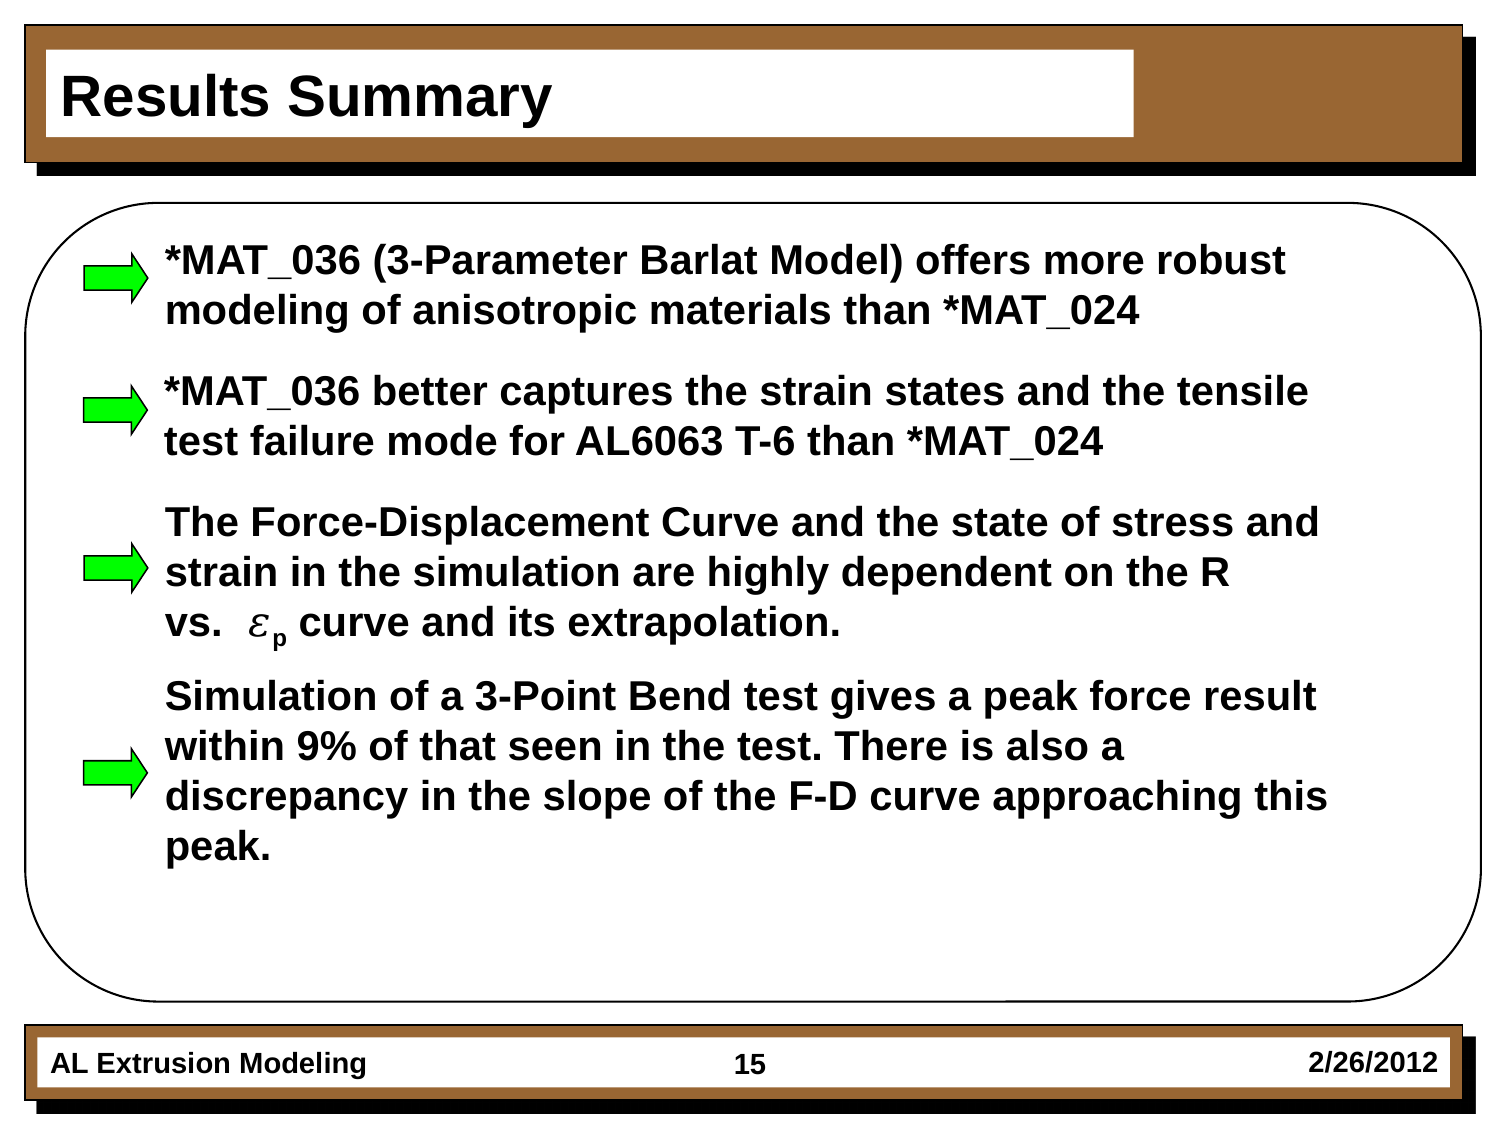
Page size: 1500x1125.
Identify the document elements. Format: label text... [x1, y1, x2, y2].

text_box [25, 202, 1481, 1002]
text_box [84, 543, 148, 593]
text_box [84, 253, 148, 303]
text_box The Force-Displacement Curve and the state of stress and strain in the simulation are highly dependent on the R vs. 𝜀p curve and its extrapolation. [150, 487, 1353, 659]
text_box Simulation of a 3-Point Bend test gives a peak force result within 9% of that seen in the test. There is also a discrepancy in the slope of the F-D curve approaching this peak. [150, 661, 1353, 877]
text_box *MAT_036 better captures the strain states and the tensile test failure mode for AL6063 T-6 than *MAT_024 [149, 356, 1353, 472]
text_box [83, 748, 148, 798]
slide_number 15 [656, 1037, 844, 1076]
text_box Results Summary [46, 49, 1134, 138]
text_box *MAT_036 (3-Parameter Barlat Model) offers more robust modeling of anisotropic materials than *MAT_024 [150, 225, 1353, 341]
text_box [83, 385, 148, 435]
